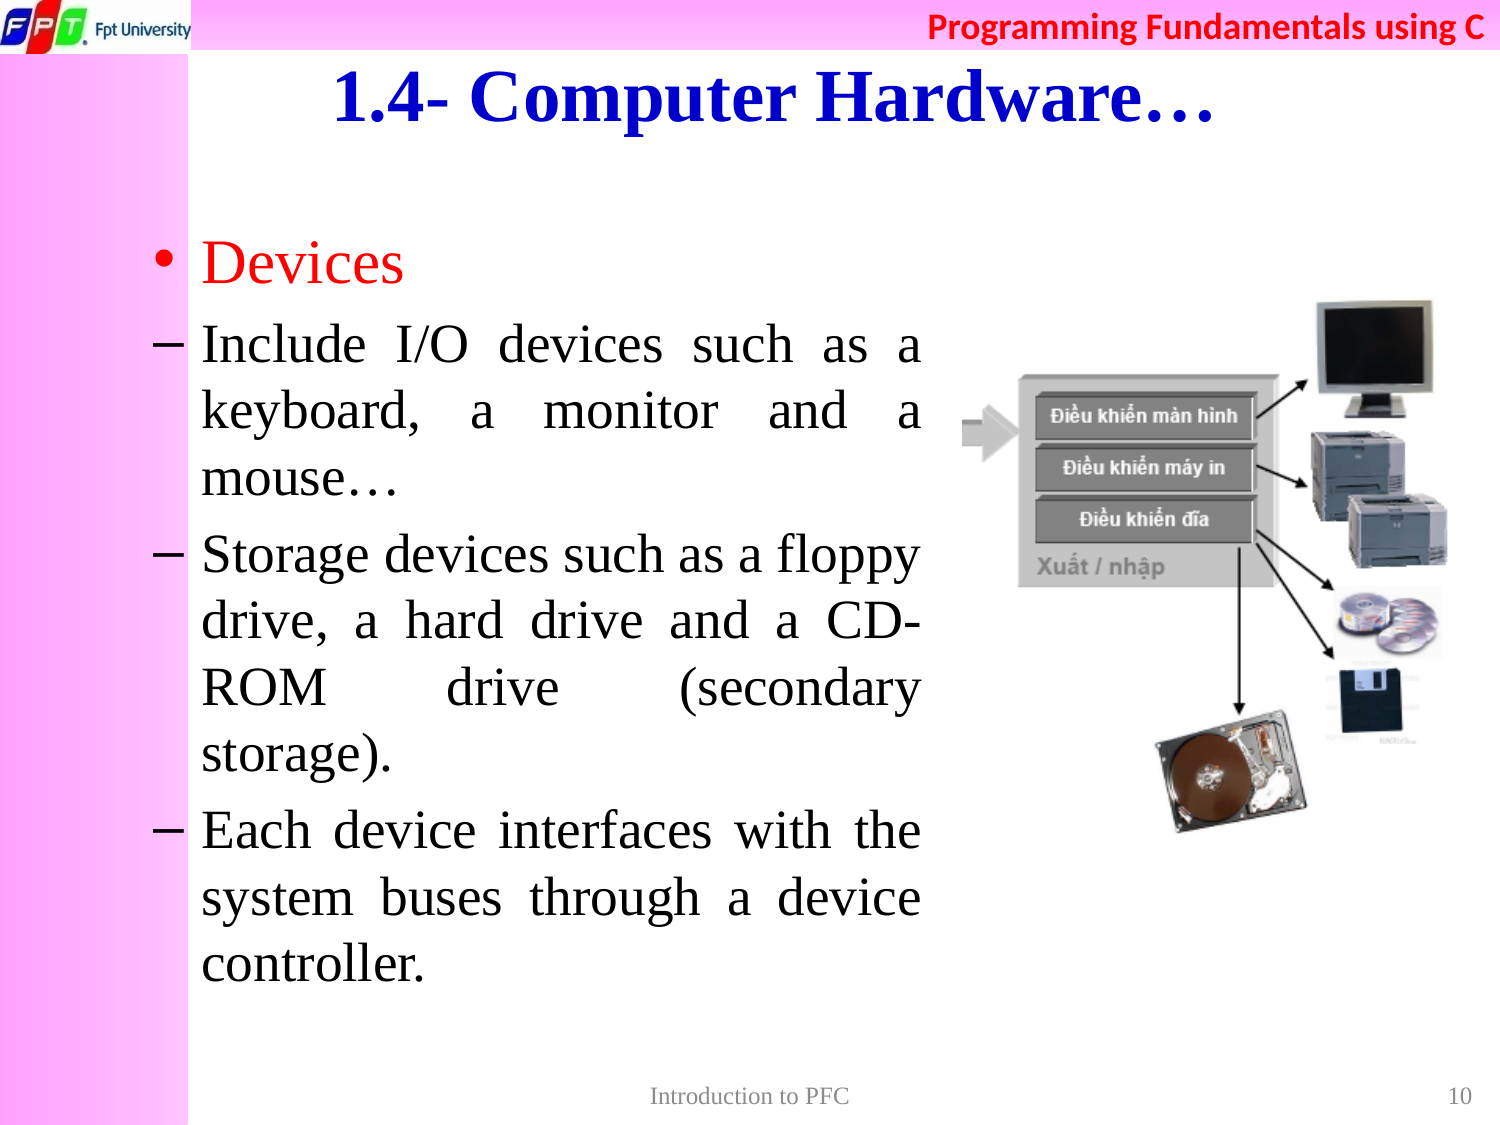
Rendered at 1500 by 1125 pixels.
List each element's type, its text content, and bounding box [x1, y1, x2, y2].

footer Introduction to PFC [512, 1074, 988, 1116]
slide_number 10 [1137, 1074, 1488, 1116]
picture [962, 293, 1457, 838]
picture [0, 0, 191, 54]
list Devices Include I/O devices such as a keyboard, a monitor and a mouse… Storage devices such as a floppy drive, a hard drive and a CD-ROM drive (secondary storage). Each device interfaces with the system buses through a device controller. [125, 212, 938, 1005]
title 1.4- Computer Hardware… [125, 45, 1425, 138]
